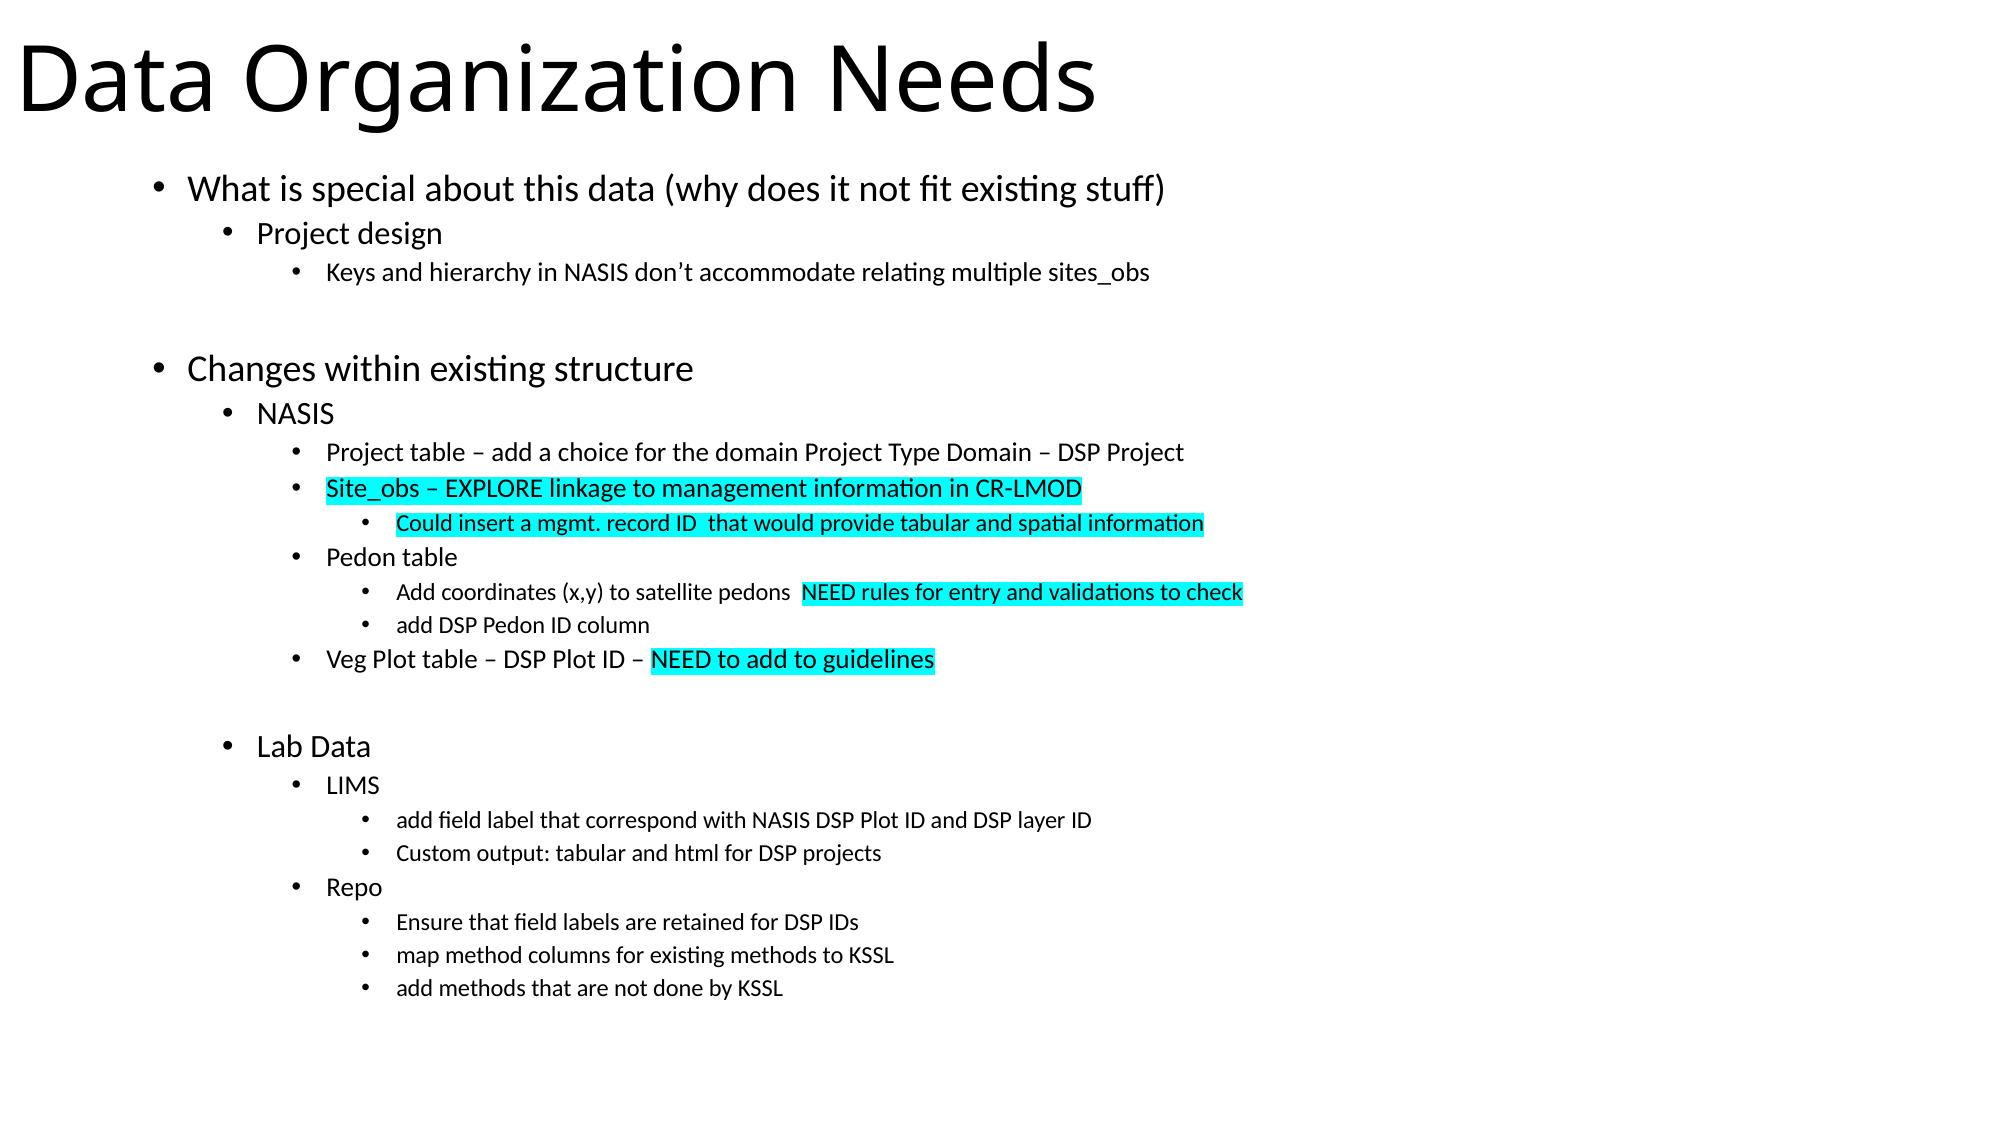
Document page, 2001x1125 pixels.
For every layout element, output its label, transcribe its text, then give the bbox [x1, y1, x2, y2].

title Data Organization Needs [0, 3, 1725, 161]
list What is special about this data (why does it not fit existing stuff) Project design Keys and hierarchy in NASIS don’t accommodate relating multiple sites_obs Changes within existing structure NASIS Project table – add a choice for the domain Project Type Domain – DSP Project Site_obs – EXPLORE linkage to management information in CR-LMOD Could insert a mgmt. record ID that would provide tabular and spatial information Pedon table Add coordinates (x,y) to satellite pedons NEED rules for entry and validations to check add DSP Pedon ID column Veg Plot table – DSP Plot ID – NEED to add to guidelines Lab Data LIMS add field label that correspond with NASIS DSP Plot ID and DSP layer ID Custom output: tabular and html for DSP projects Repo Ensure that field labels are retained for DSP IDs map method columns for existing methods to KSSL add methods that are not done by KSSL [137, 160, 1863, 1014]
